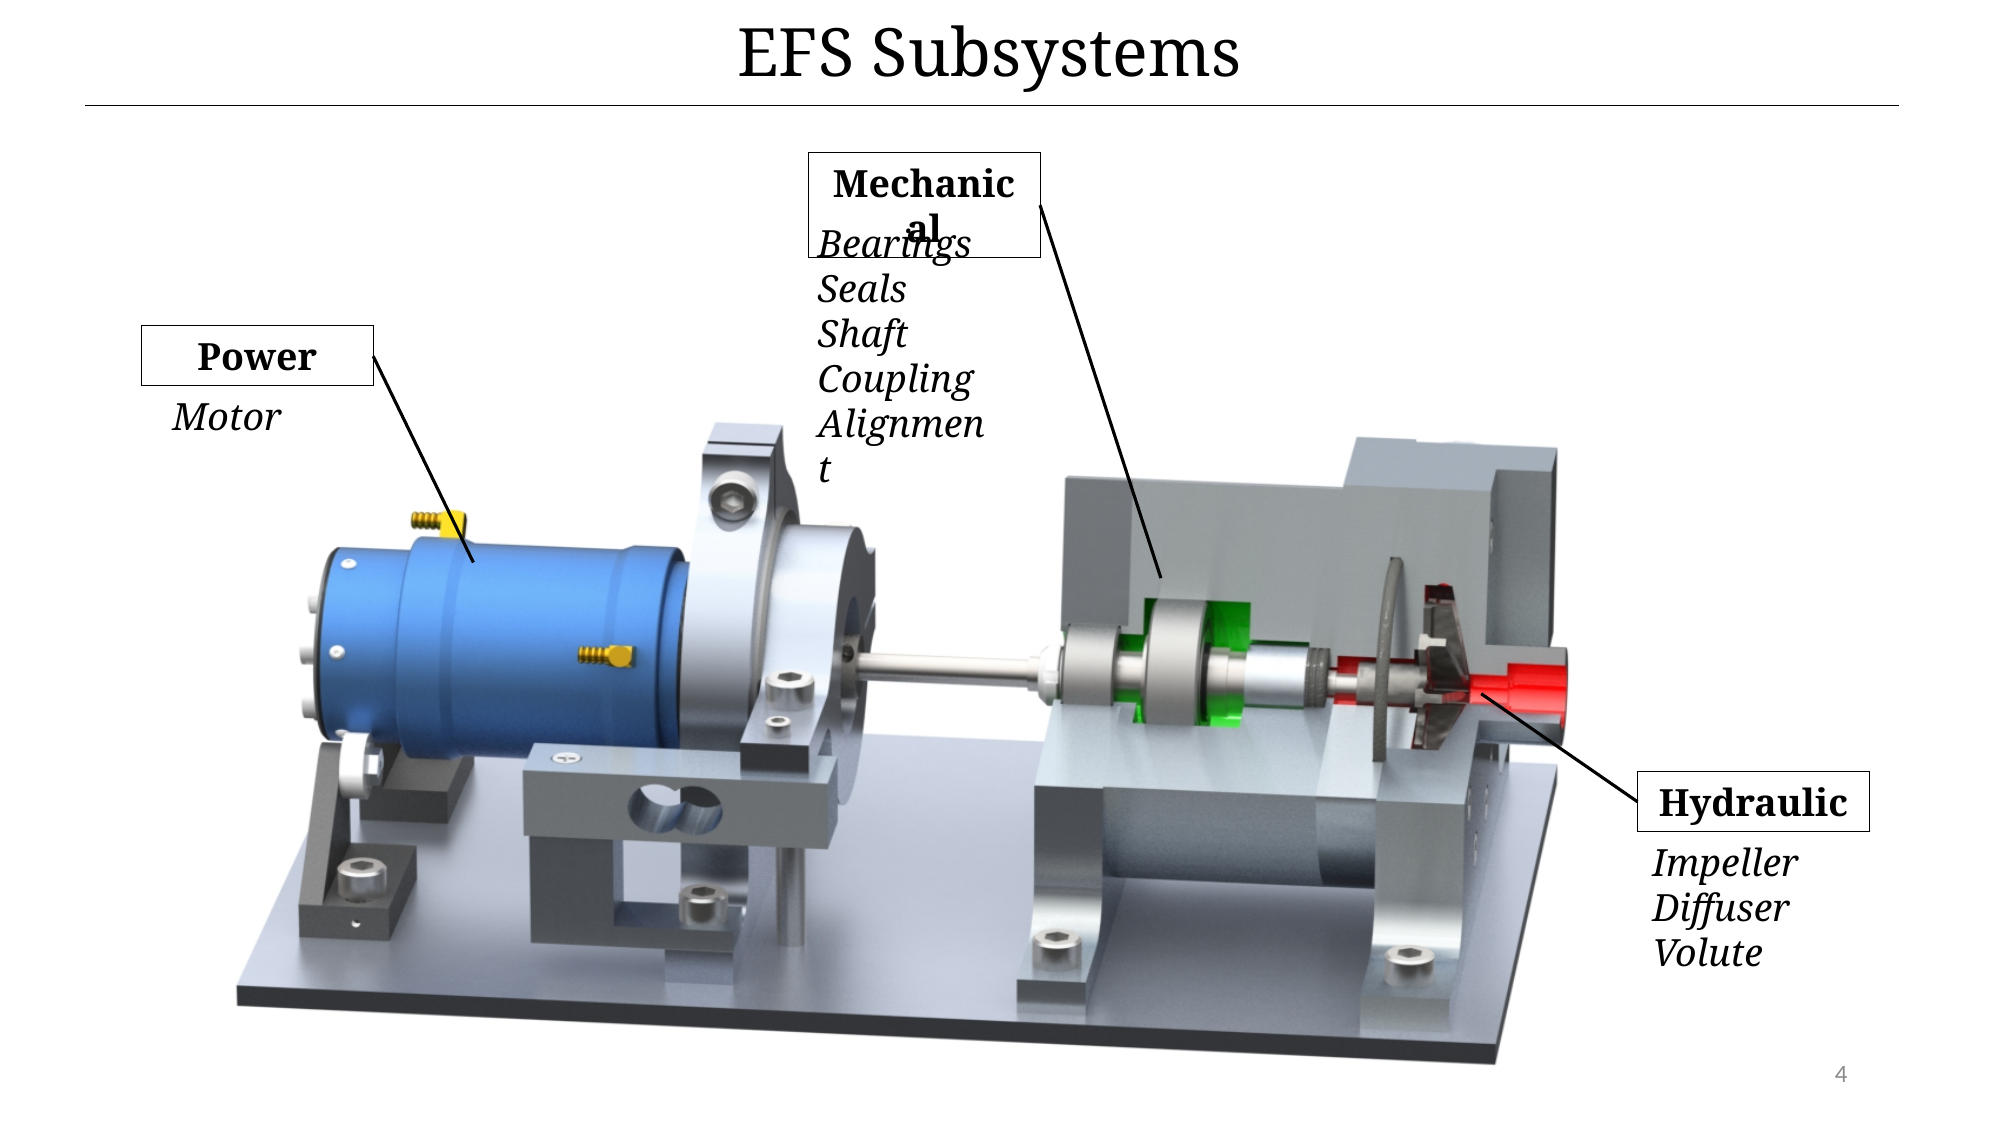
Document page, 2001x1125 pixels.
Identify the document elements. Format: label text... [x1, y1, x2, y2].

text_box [373, 356, 474, 563]
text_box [1040, 183, 1161, 579]
text_box Hydraulic [1671, 771, 1870, 832]
picture [165, 346, 1671, 1103]
text_box Motor [157, 385, 165, 446]
text_box Bearings Seals Shaft Coupling Alignment [802, 212, 1006, 346]
slide_number 4 [1671, 1042, 1863, 1103]
text_box Mechanical [808, 152, 1041, 258]
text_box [1481, 693, 1638, 803]
text_box Power [141, 325, 374, 386]
text_box EFS Subsystems [127, 0, 1853, 99]
text_box Impeller Diffuser Volute [1671, 831, 1840, 982]
